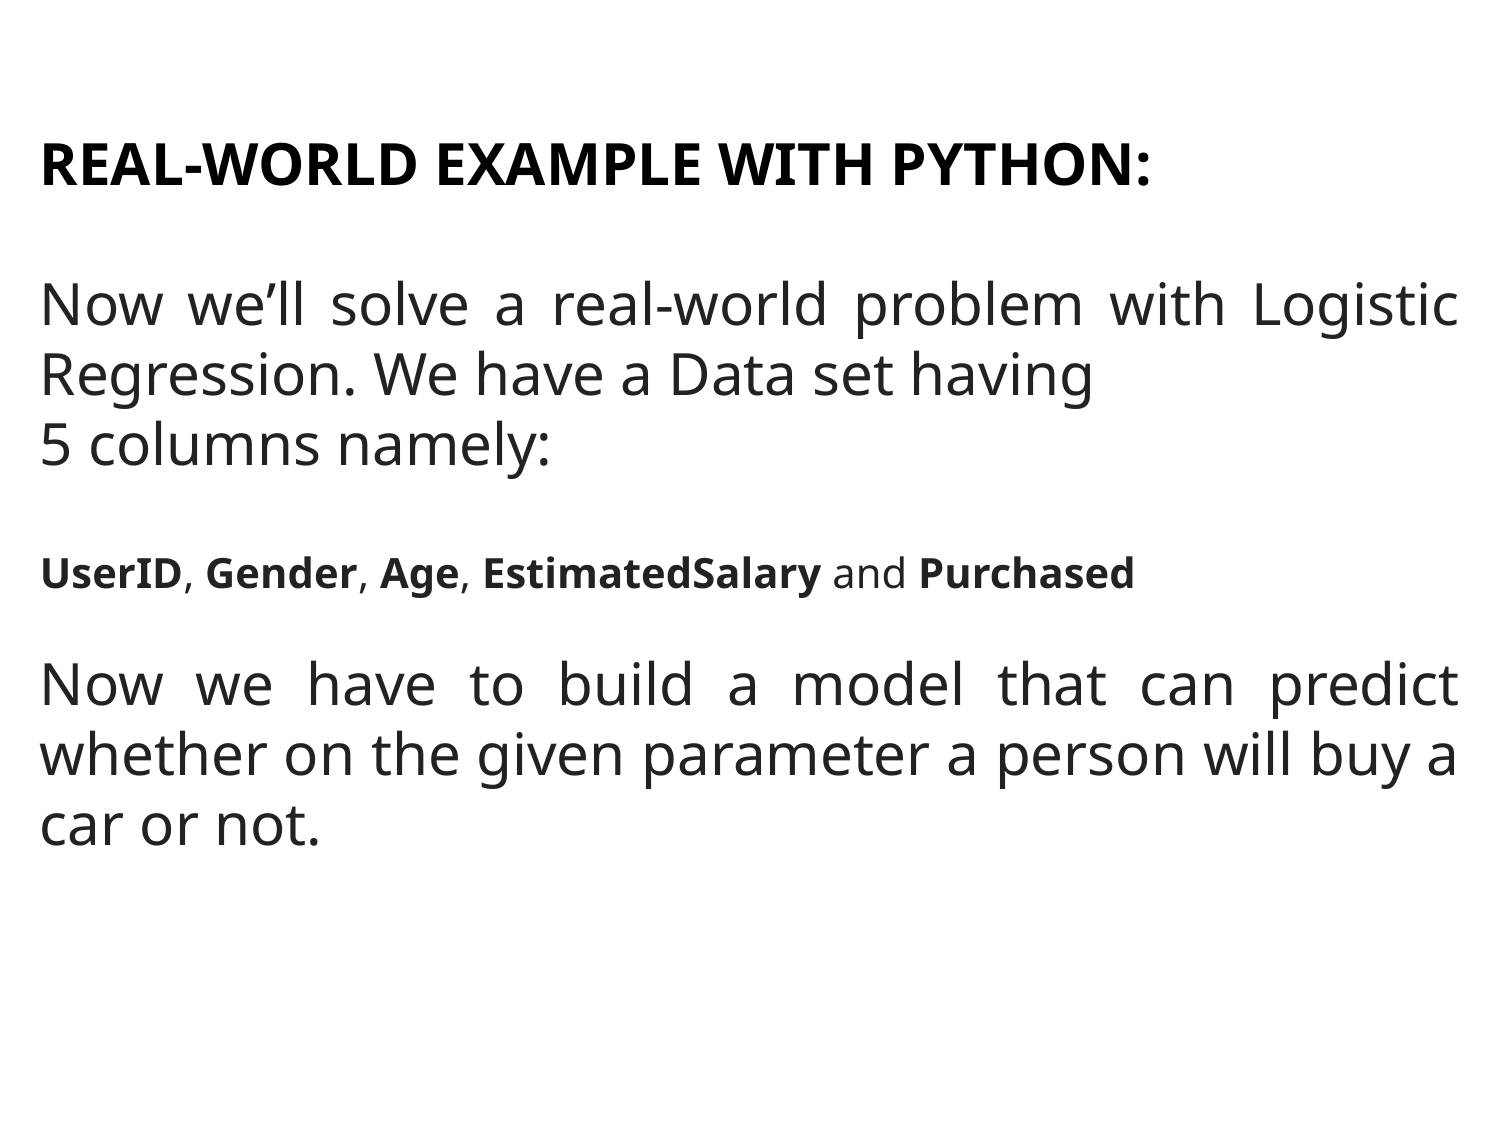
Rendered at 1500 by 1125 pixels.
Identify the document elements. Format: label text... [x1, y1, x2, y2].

text_box REAL-WORLD EXAMPLE WITH PYTHON: Now we’ll solve a real-world problem with Logistic Regression. We have a Data set having 5 columns namely: UserID, Gender, Age, EstimatedSalary and Purchased Now we have to build a model that can predict whether on the given parameter a person will buy a car or not. [24, 119, 1475, 865]
